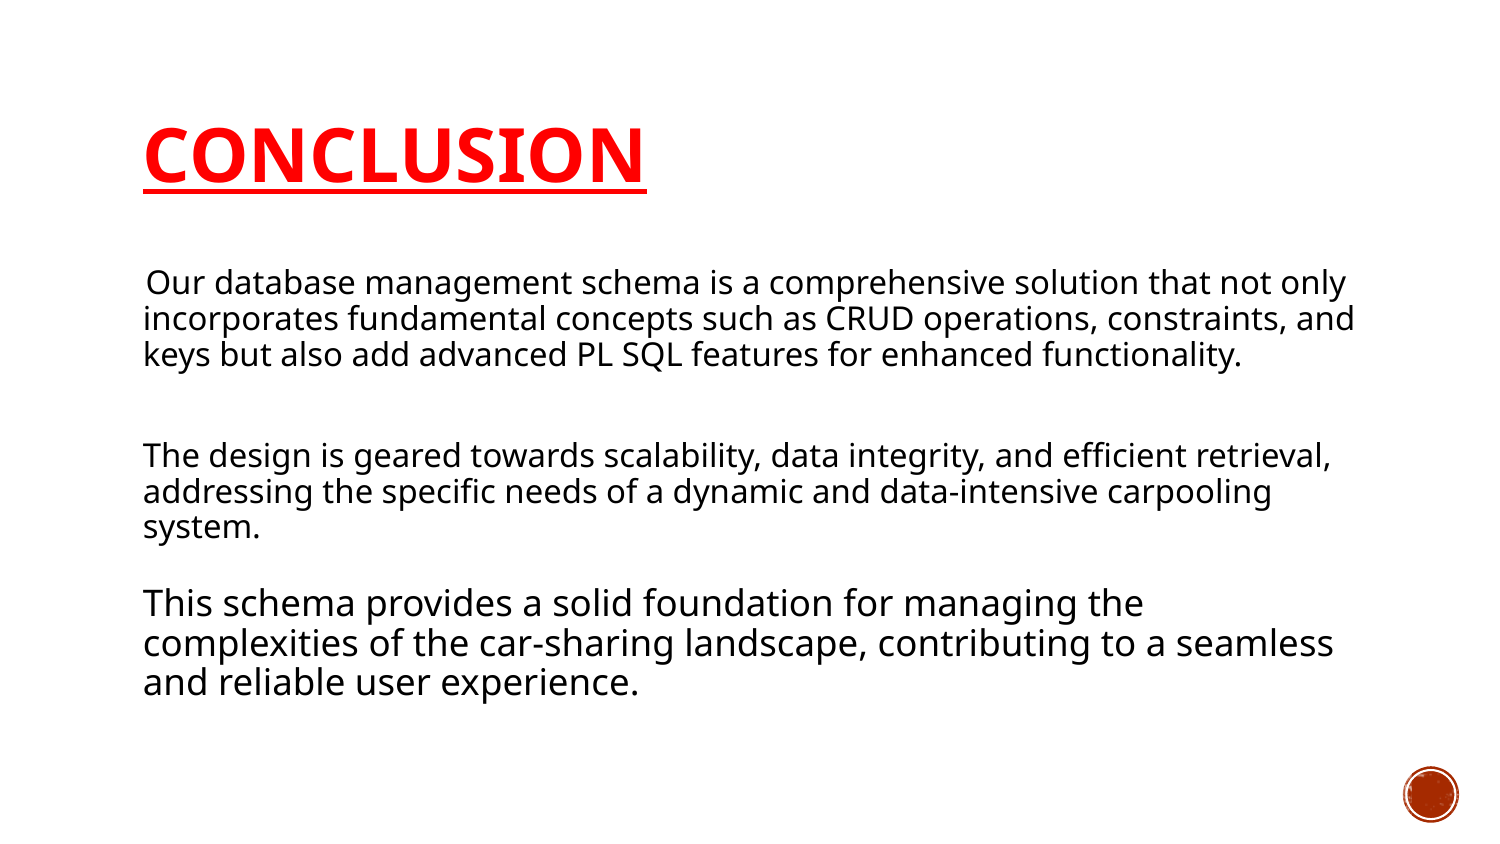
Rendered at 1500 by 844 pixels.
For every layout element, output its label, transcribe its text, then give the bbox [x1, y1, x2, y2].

title CONCLUSION [131, 59, 1370, 258]
list Our database management schema is a comprehensive solution that not only incorporates fundamental concepts such as CRUD operations, constraints, and keys but also add advanced PL SQL features for enhanced functionality. The design is geared towards scalability, data integrity, and efficient retrieval, addressing the specific needs of a dynamic and data-intensive carpooling system. This schema provides a solid foundation for managing the complexities of the car-sharing landscape, contributing to a seamless and reliable user experience. [131, 261, 1370, 760]
